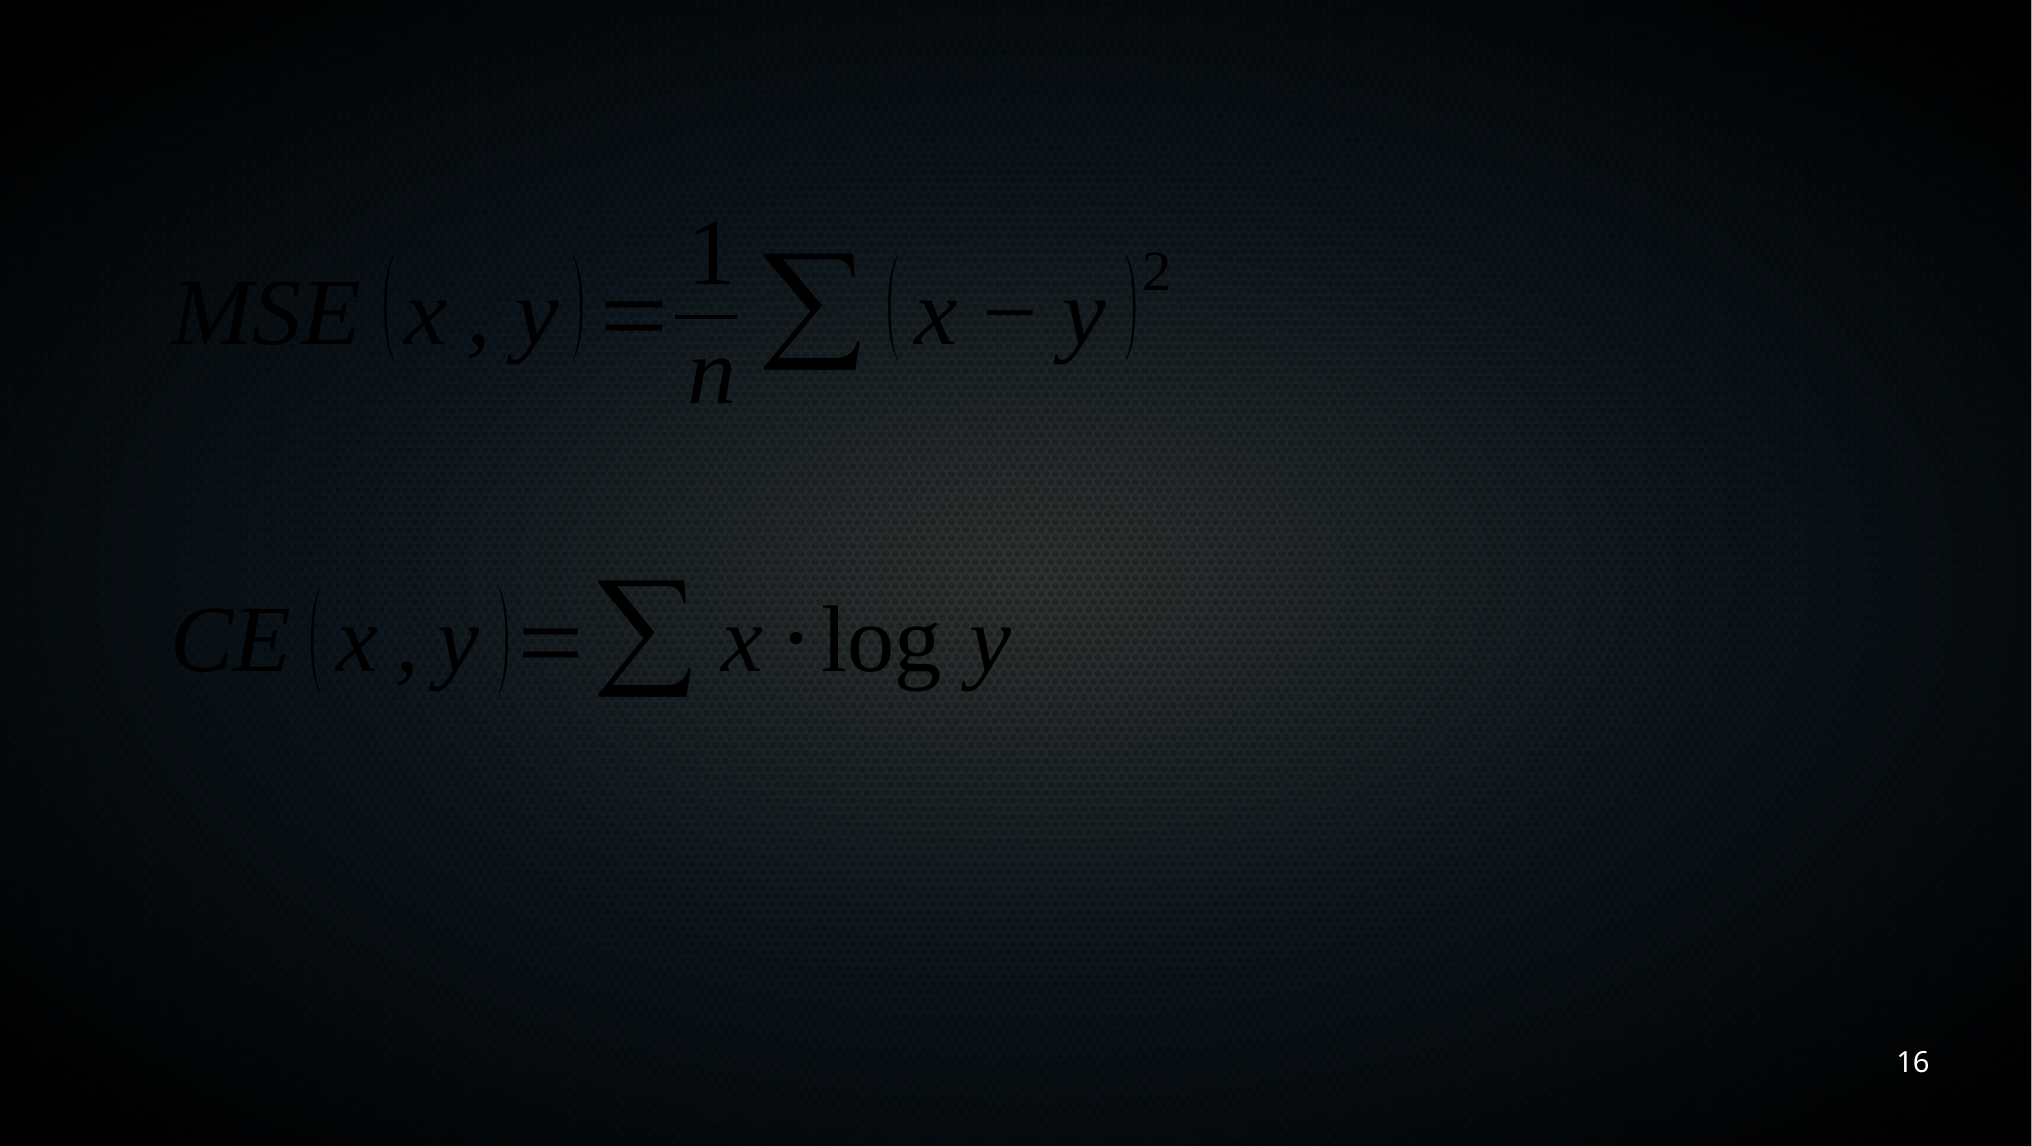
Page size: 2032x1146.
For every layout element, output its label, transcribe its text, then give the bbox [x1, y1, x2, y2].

picture [0, 0, 2032, 1146]
slide_number 16 [1456, 1043, 1930, 1123]
